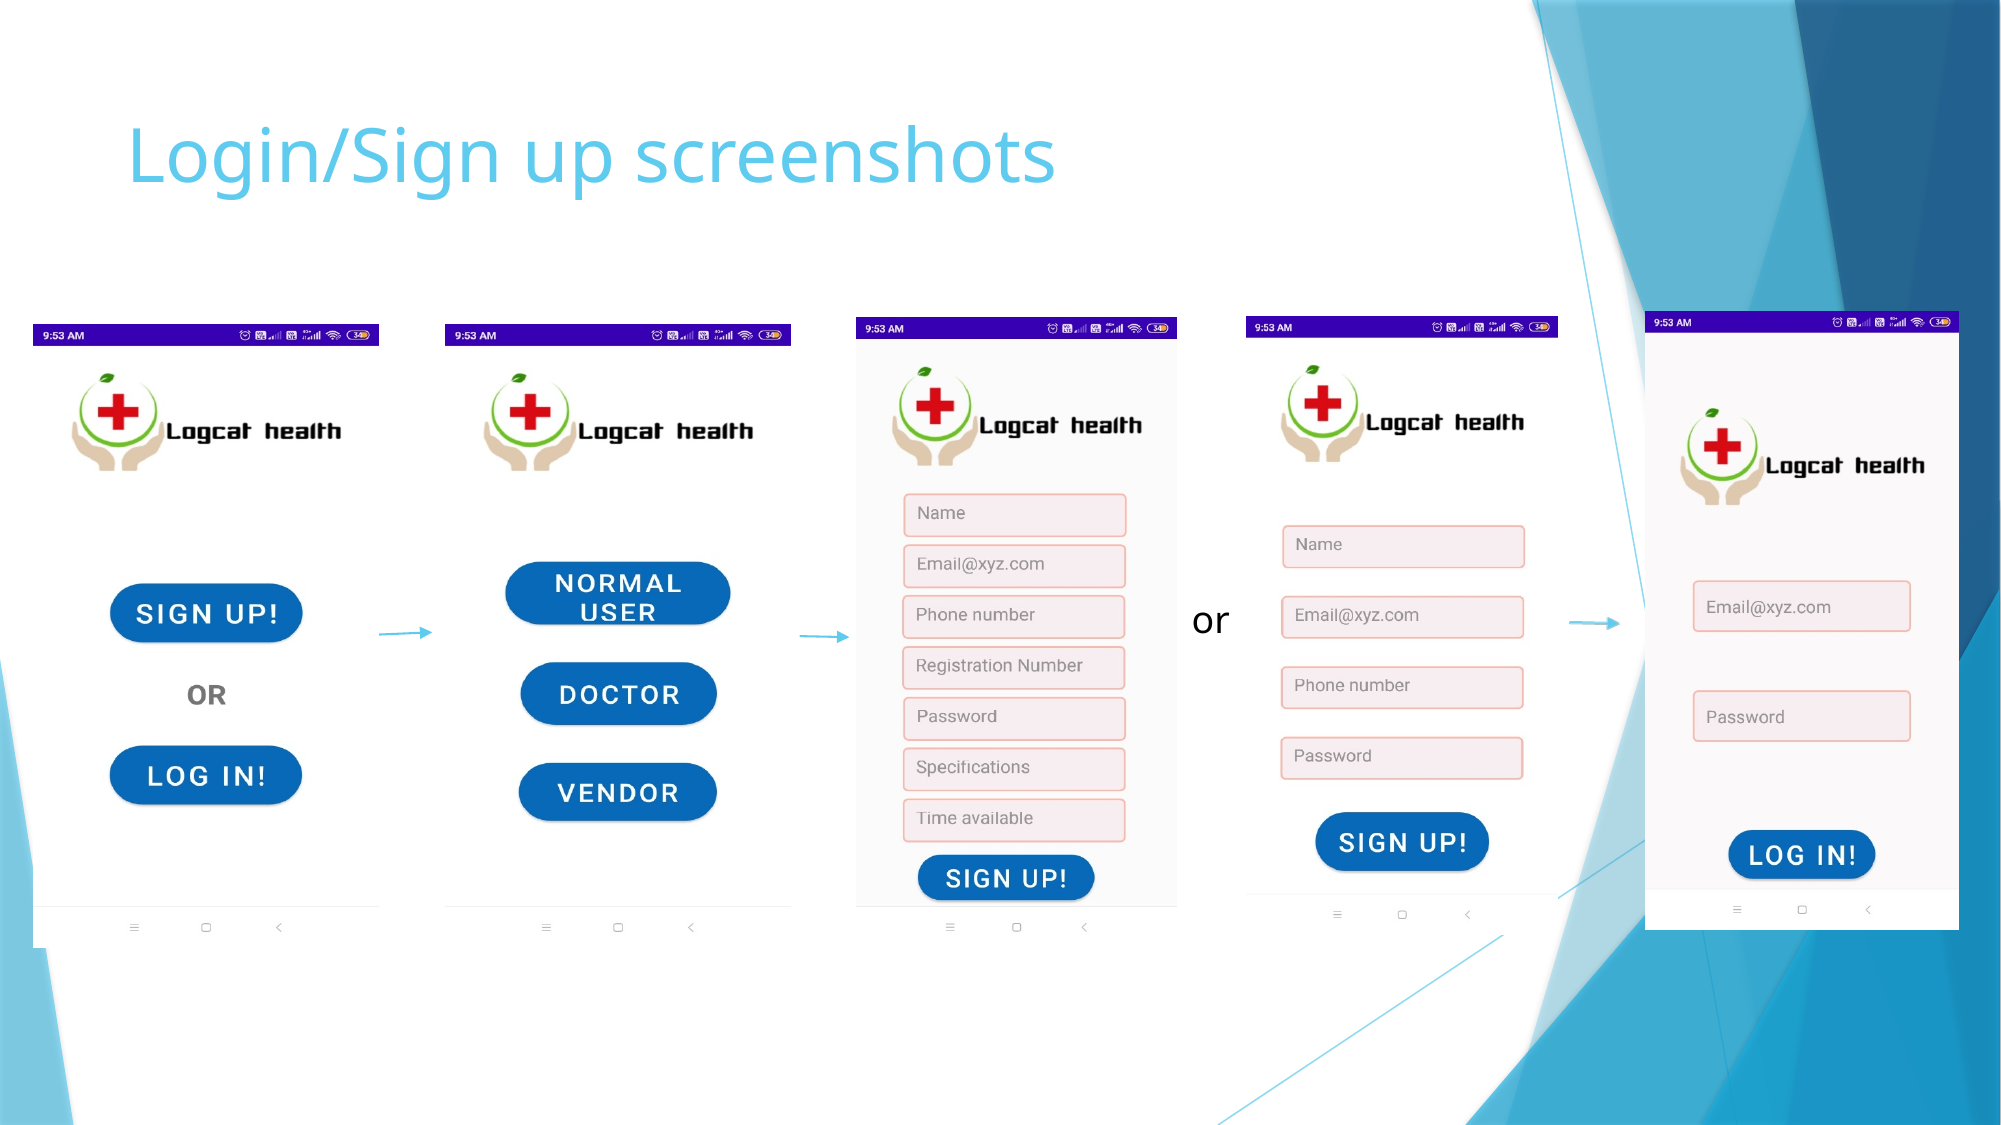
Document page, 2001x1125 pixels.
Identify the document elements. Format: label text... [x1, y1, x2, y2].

picture [444, 324, 791, 949]
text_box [385, 631, 433, 636]
picture [32, 324, 380, 949]
picture [1644, 310, 1960, 930]
picture [1568, 609, 1633, 637]
title Login/Sign up screenshots [111, 99, 1522, 317]
picture [855, 316, 1178, 948]
text_box or [1182, 588, 1241, 649]
picture [1246, 316, 1558, 936]
